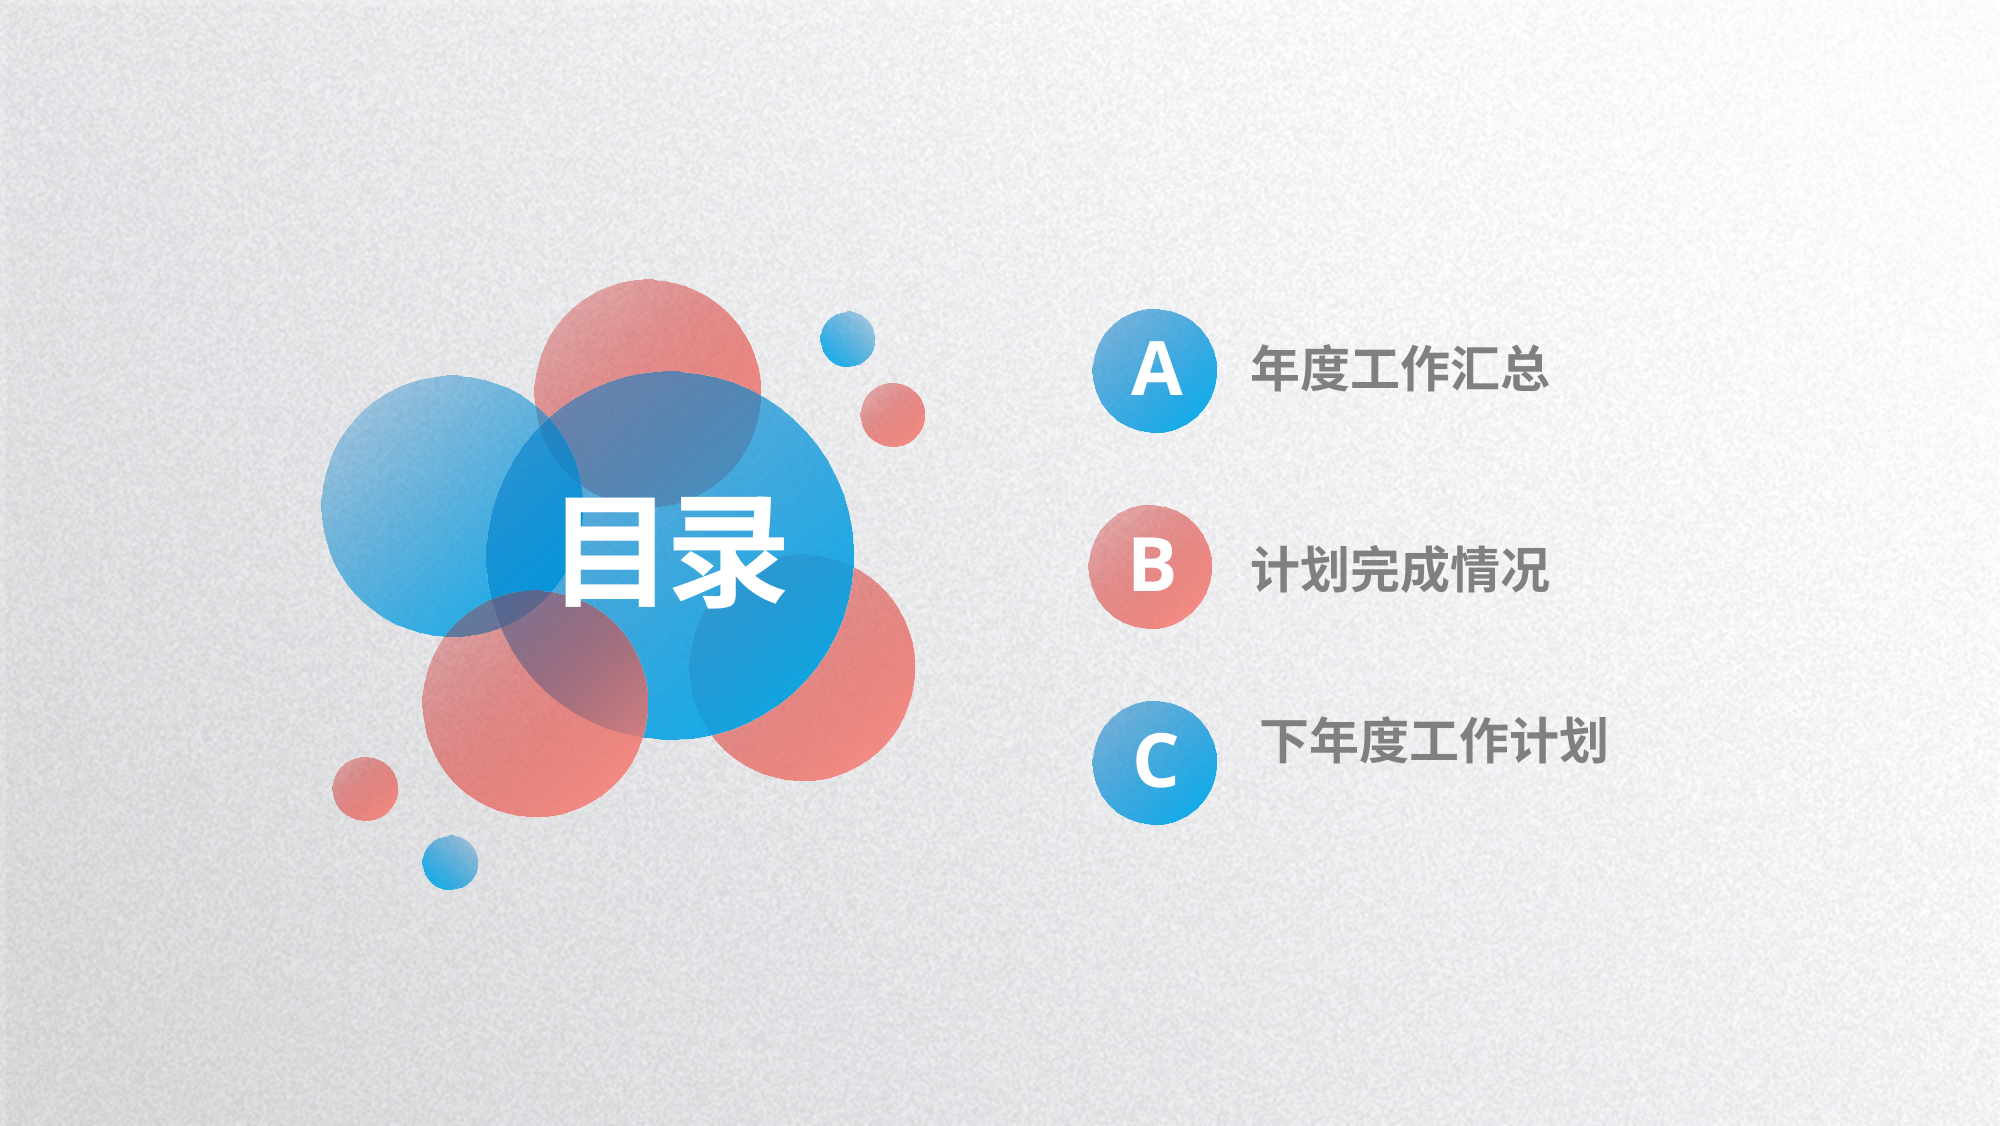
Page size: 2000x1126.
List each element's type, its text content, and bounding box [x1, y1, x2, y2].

text_box 目录 [489, 465, 851, 631]
text_box [422, 600, 648, 817]
text_box [510, 371, 830, 465]
picture [0, 0, 2000, 1126]
text_box [321, 375, 548, 637]
text_box [711, 567, 915, 781]
text_box 年度工作汇总 [1256, 329, 1768, 405]
text_box 下年度工作计划 [1259, 702, 1689, 777]
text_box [1058, 308, 1256, 433]
text_box [860, 382, 925, 447]
text_box [422, 835, 478, 890]
text_box [622, 631, 837, 740]
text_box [1058, 700, 1256, 825]
text_box [332, 756, 398, 821]
text_box 计划完成情况 [1251, 530, 1689, 606]
text_box [534, 280, 761, 417]
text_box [1053, 504, 1251, 629]
text_box [820, 311, 875, 367]
